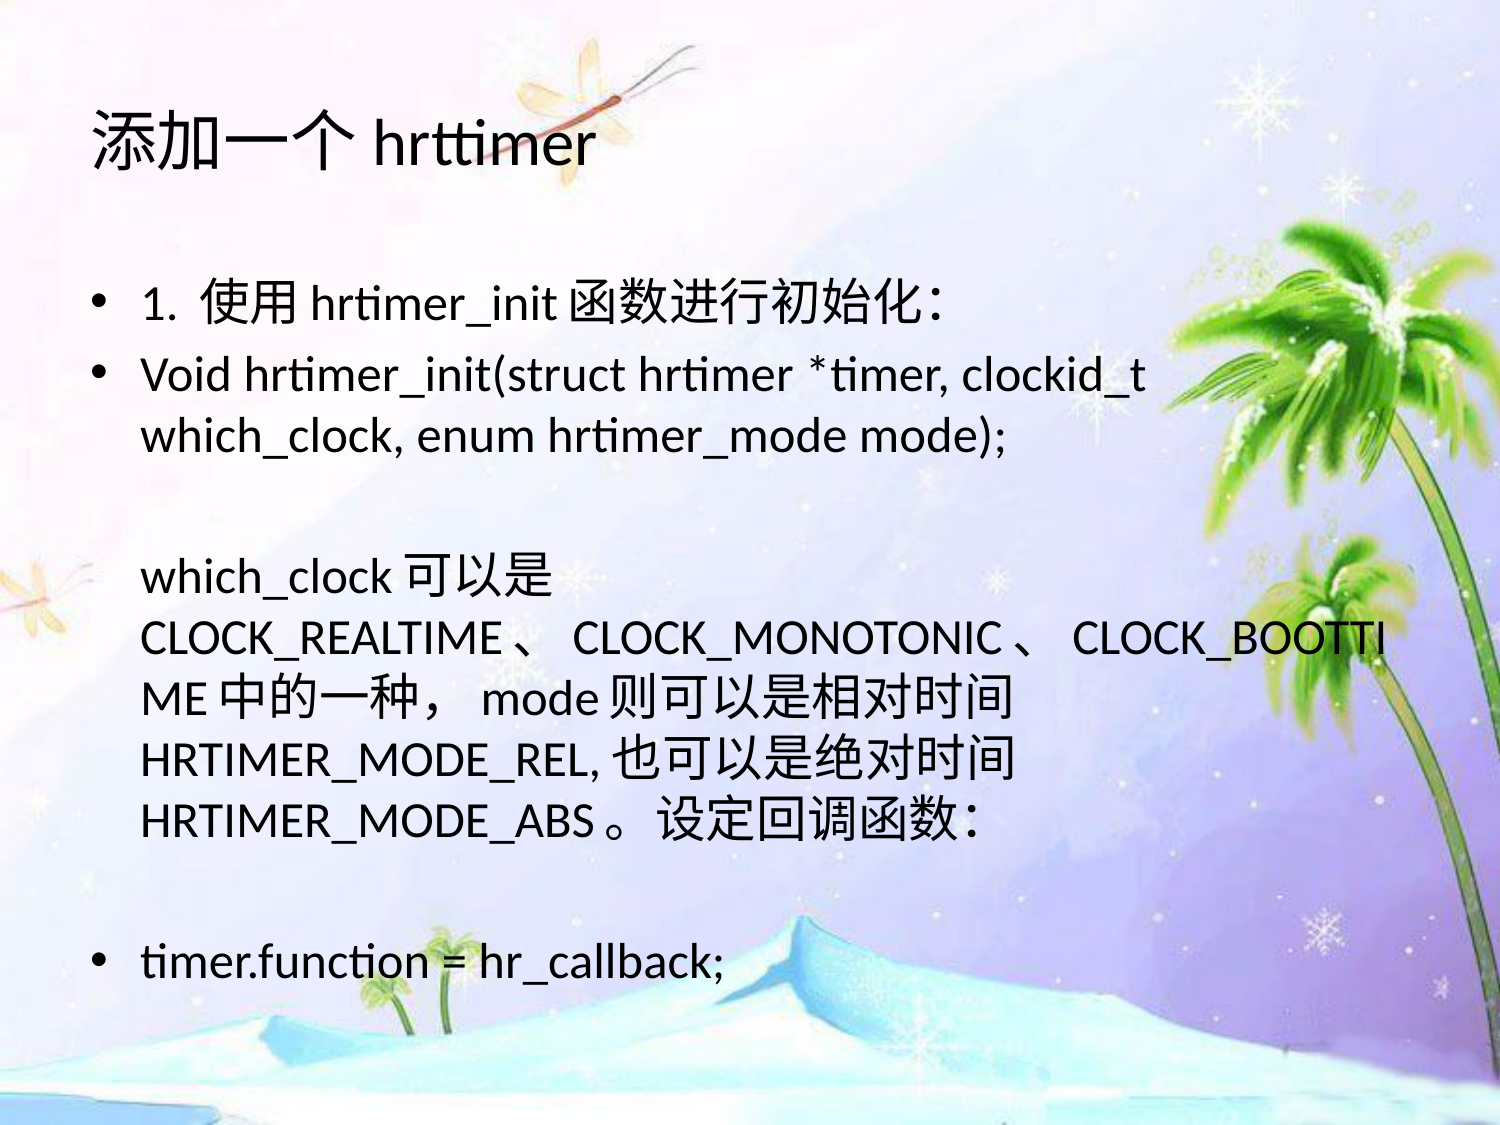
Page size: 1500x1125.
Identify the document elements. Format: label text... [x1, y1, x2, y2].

list 1. 使用hrtimer_init函数进行初始化： Void hrtimer_init(struct hrtimer *timer, clockid_t which_clock, enum hrtimer_mode mode); which_clock可以是CLOCK_REALTIME、CLOCK_MONOTONIC、CLOCK_BOOTTIME中的一种，mode则可以是相对时间HRTIMER_MODE_REL,也可以是绝对时间HRTIMER_MODE_ABS。设定回调函数： timer.function = hr_callback; [75, 262, 1425, 1005]
picture [0, 0, 1500, 1125]
title 添加一个hrttimer [75, 45, 1425, 233]
